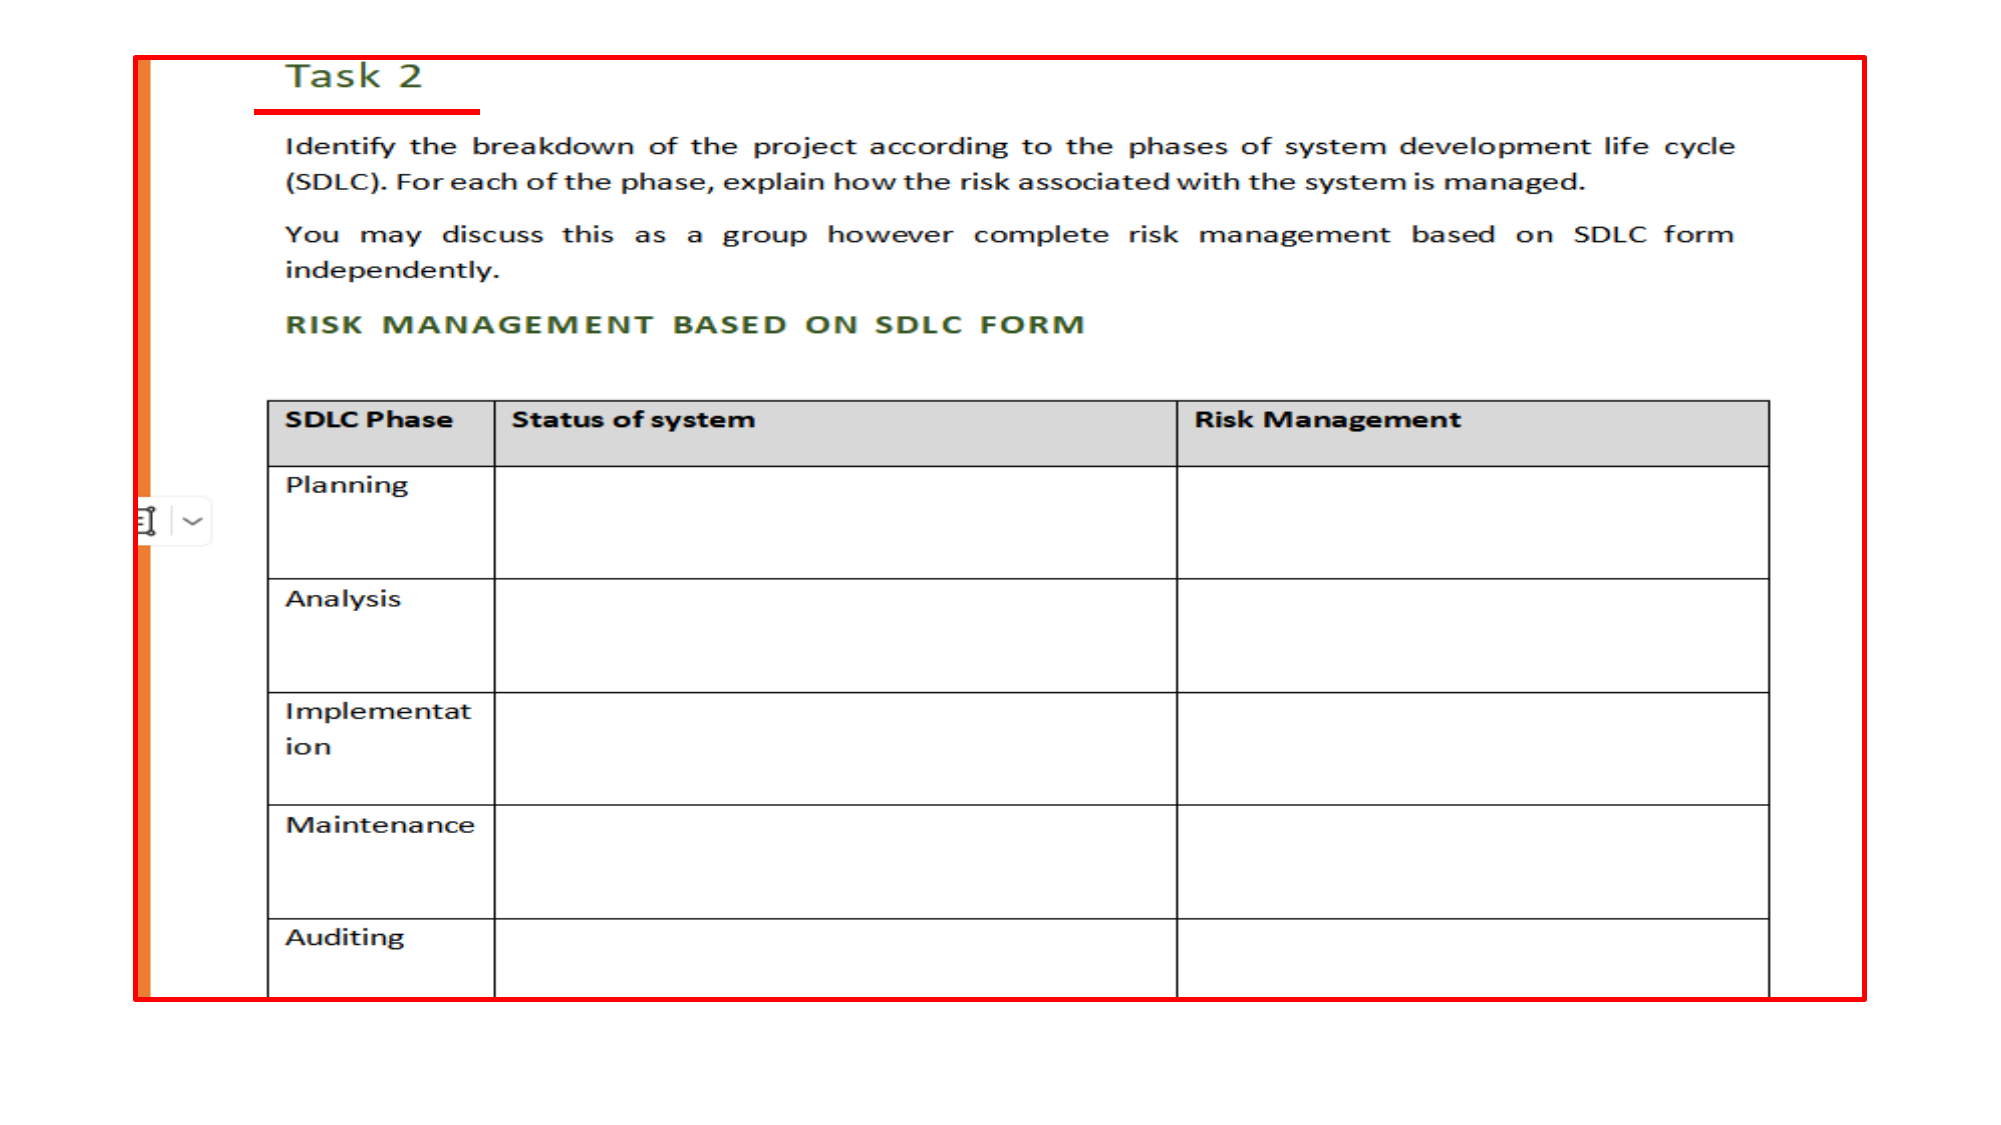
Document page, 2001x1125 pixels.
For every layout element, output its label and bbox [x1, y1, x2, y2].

picture [136, 59, 1863, 998]
